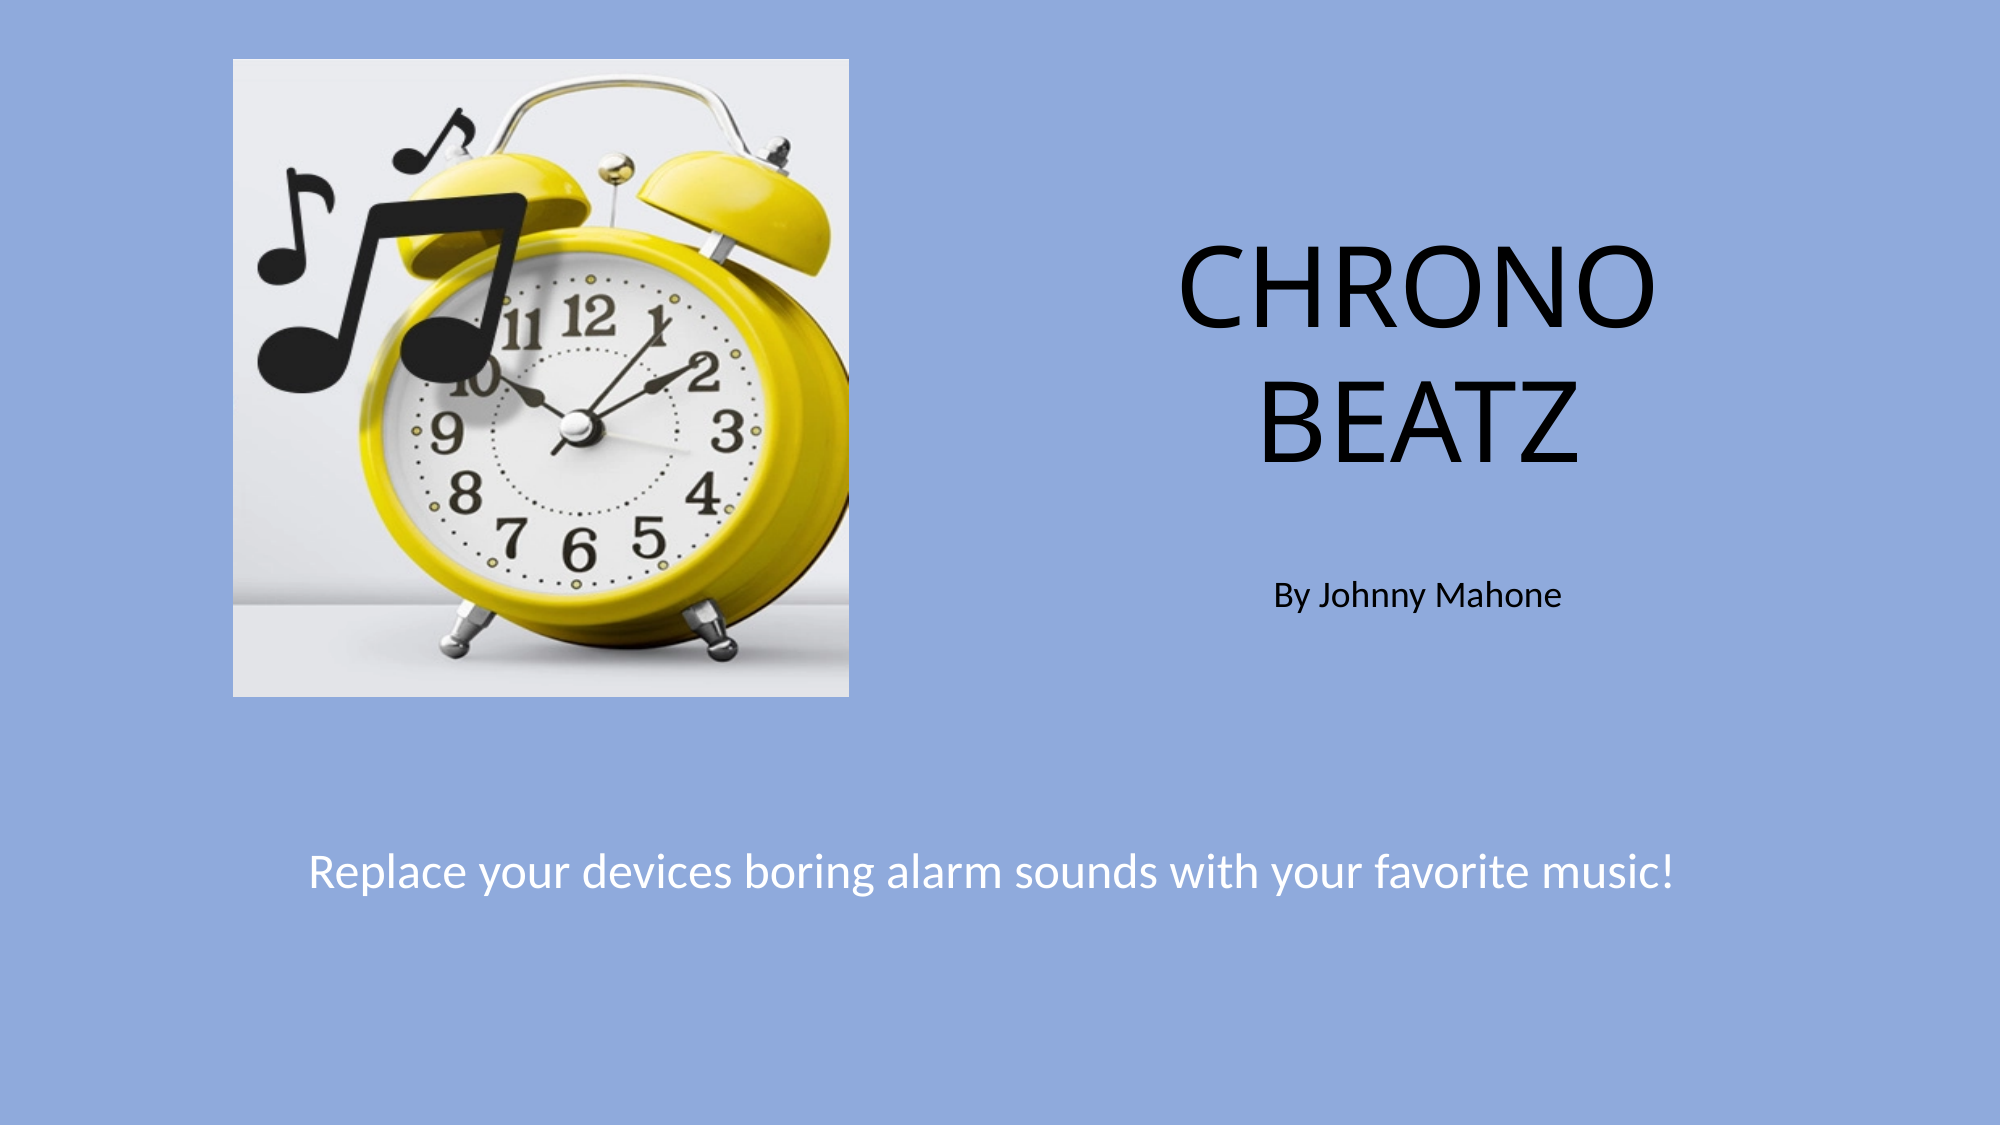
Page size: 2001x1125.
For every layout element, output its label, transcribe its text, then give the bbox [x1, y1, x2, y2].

picture [232, 59, 850, 697]
text_box CHRONO BEATZ [1093, 207, 1743, 493]
text_box Replace your devices boring alarm sounds with your favorite music! [293, 831, 1707, 907]
text_box By Johnny Mahone [1150, 562, 1686, 623]
